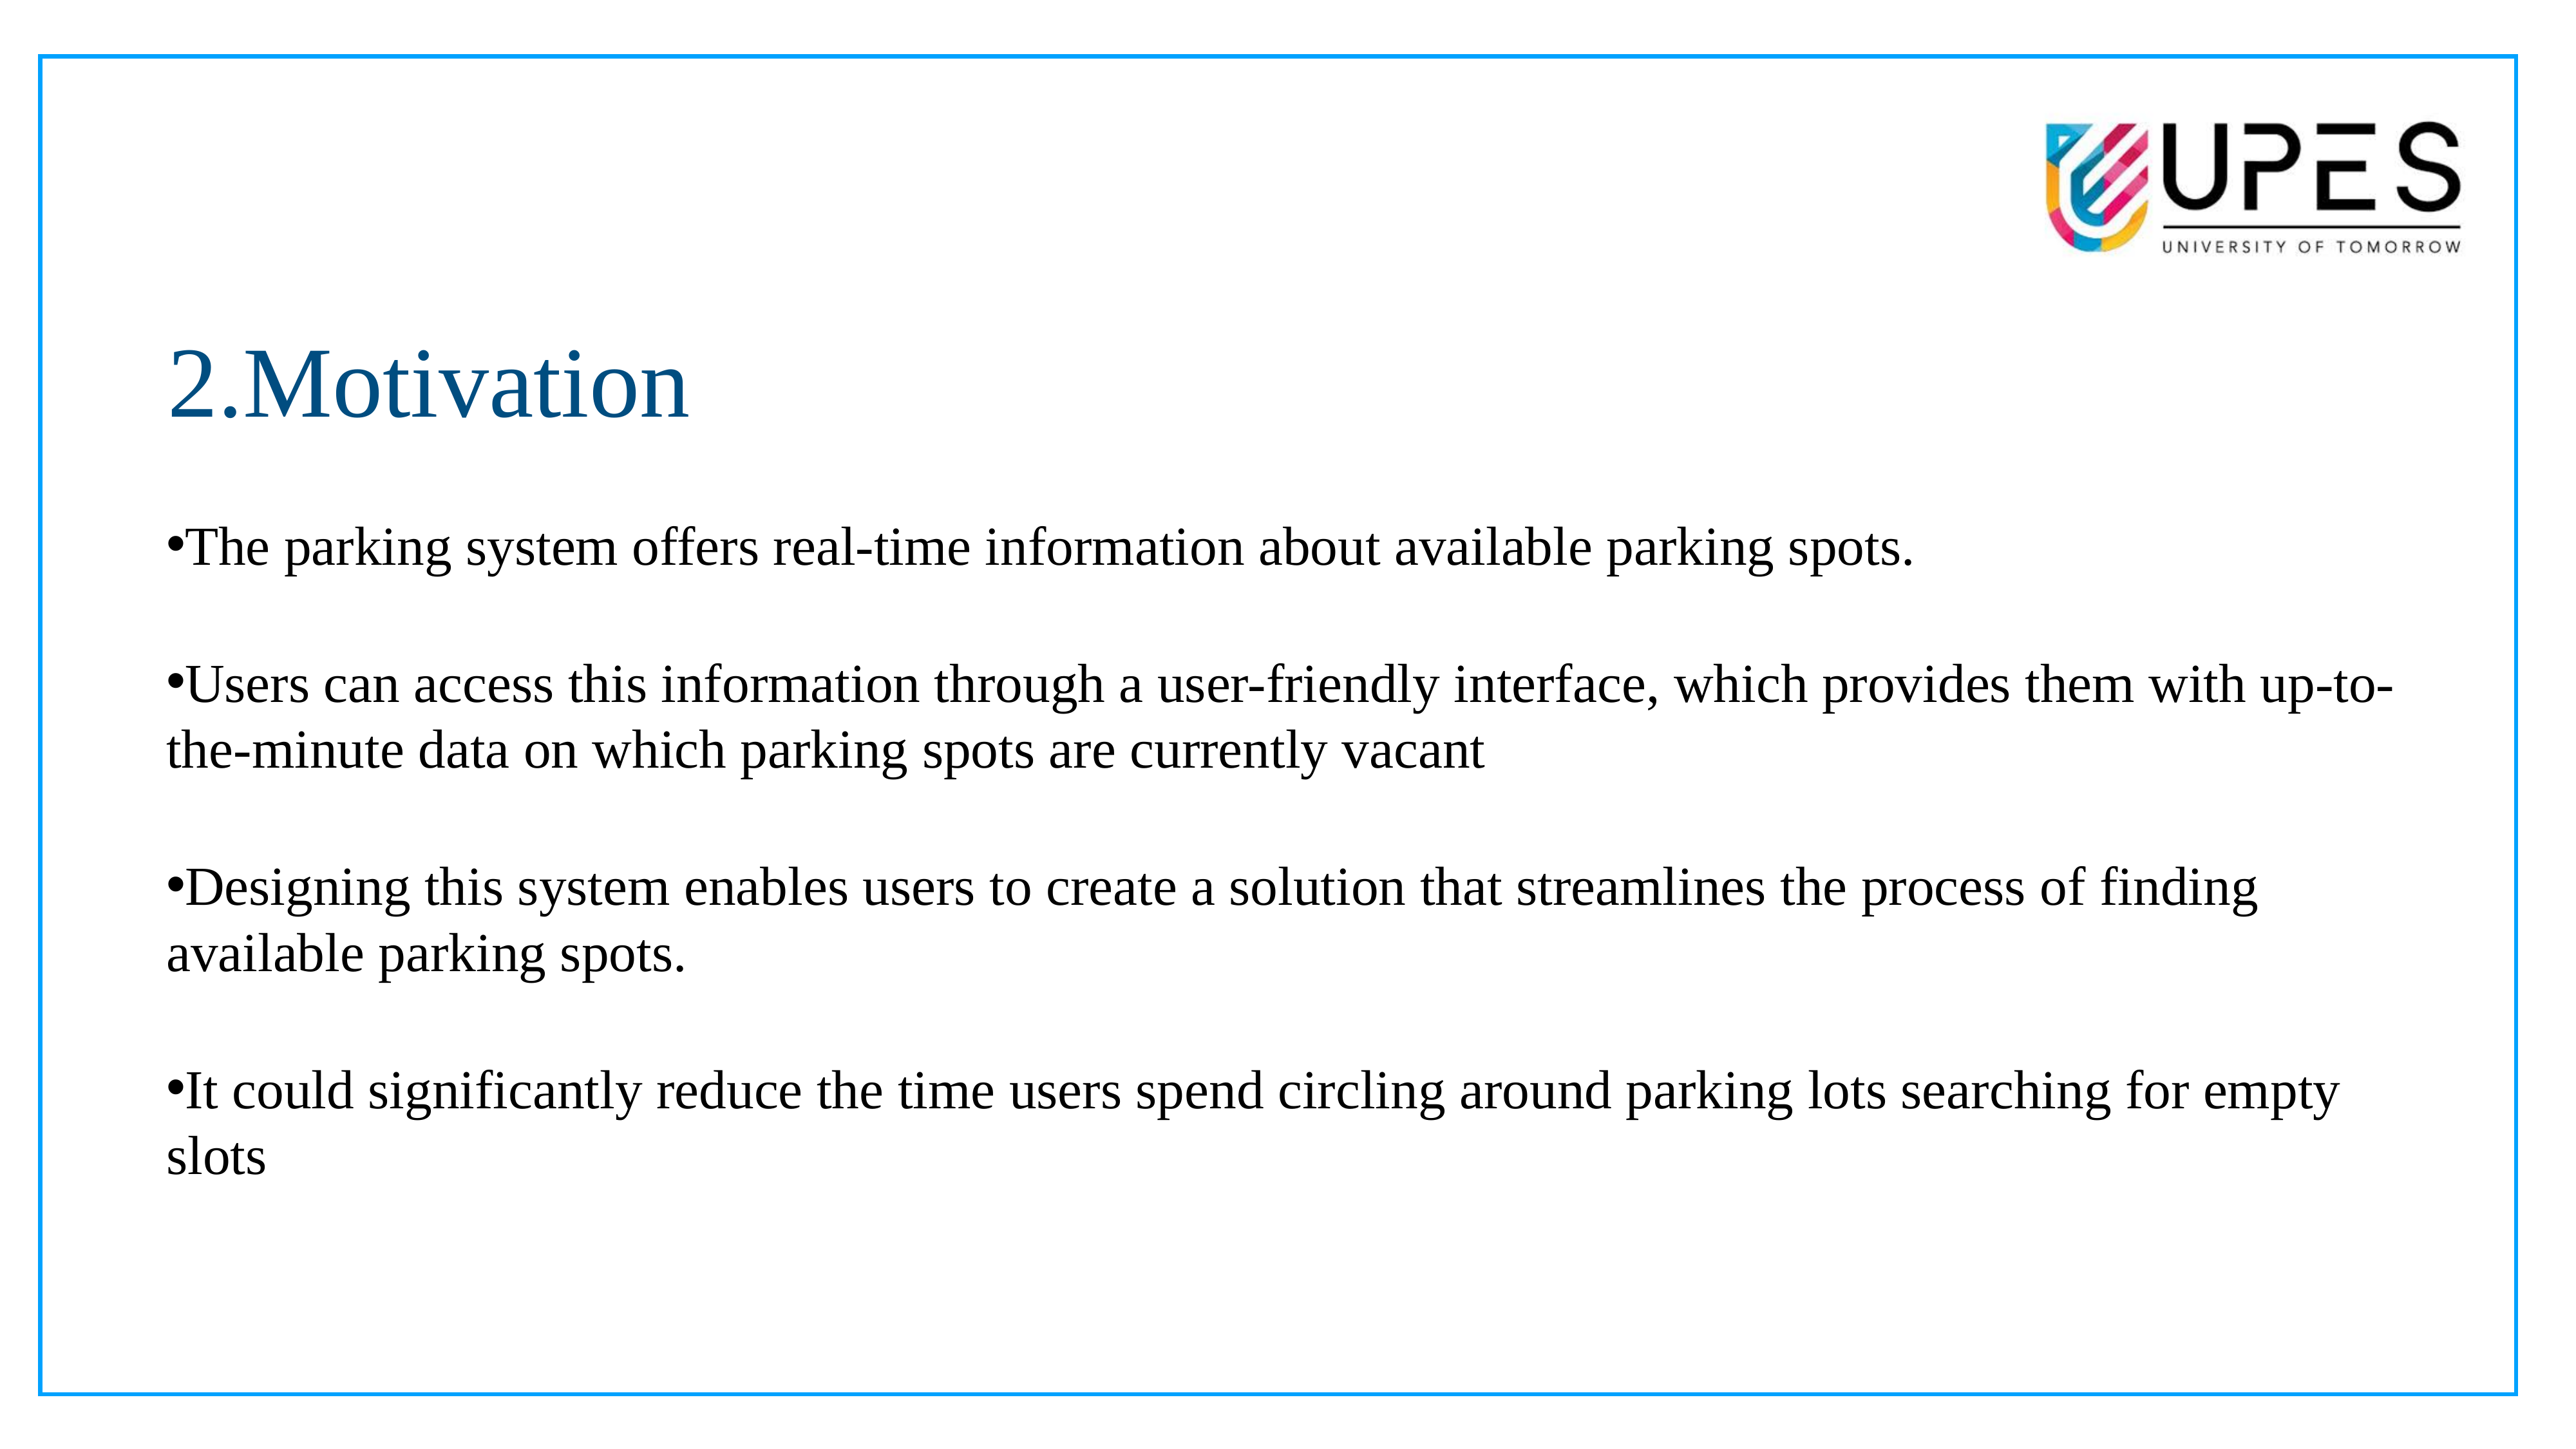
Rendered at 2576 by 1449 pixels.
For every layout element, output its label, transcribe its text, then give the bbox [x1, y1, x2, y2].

text_box 2.Motivation [55, 312, 803, 442]
text_box [40, 56, 2516, 1395]
subtitle The parking system offers real-time information about available parking spots. Users can access this information through a user-friendly interface, which provides them with up-to-the-minute data on which parking spots are currently vacant Designing this system enables users to create a solution that streamlines the process of finding available parking spots. It could significantly reduce the time users spend circling around parking lots searching for empty slots [161, 504, 2453, 1331]
picture [1977, 52, 2497, 316]
